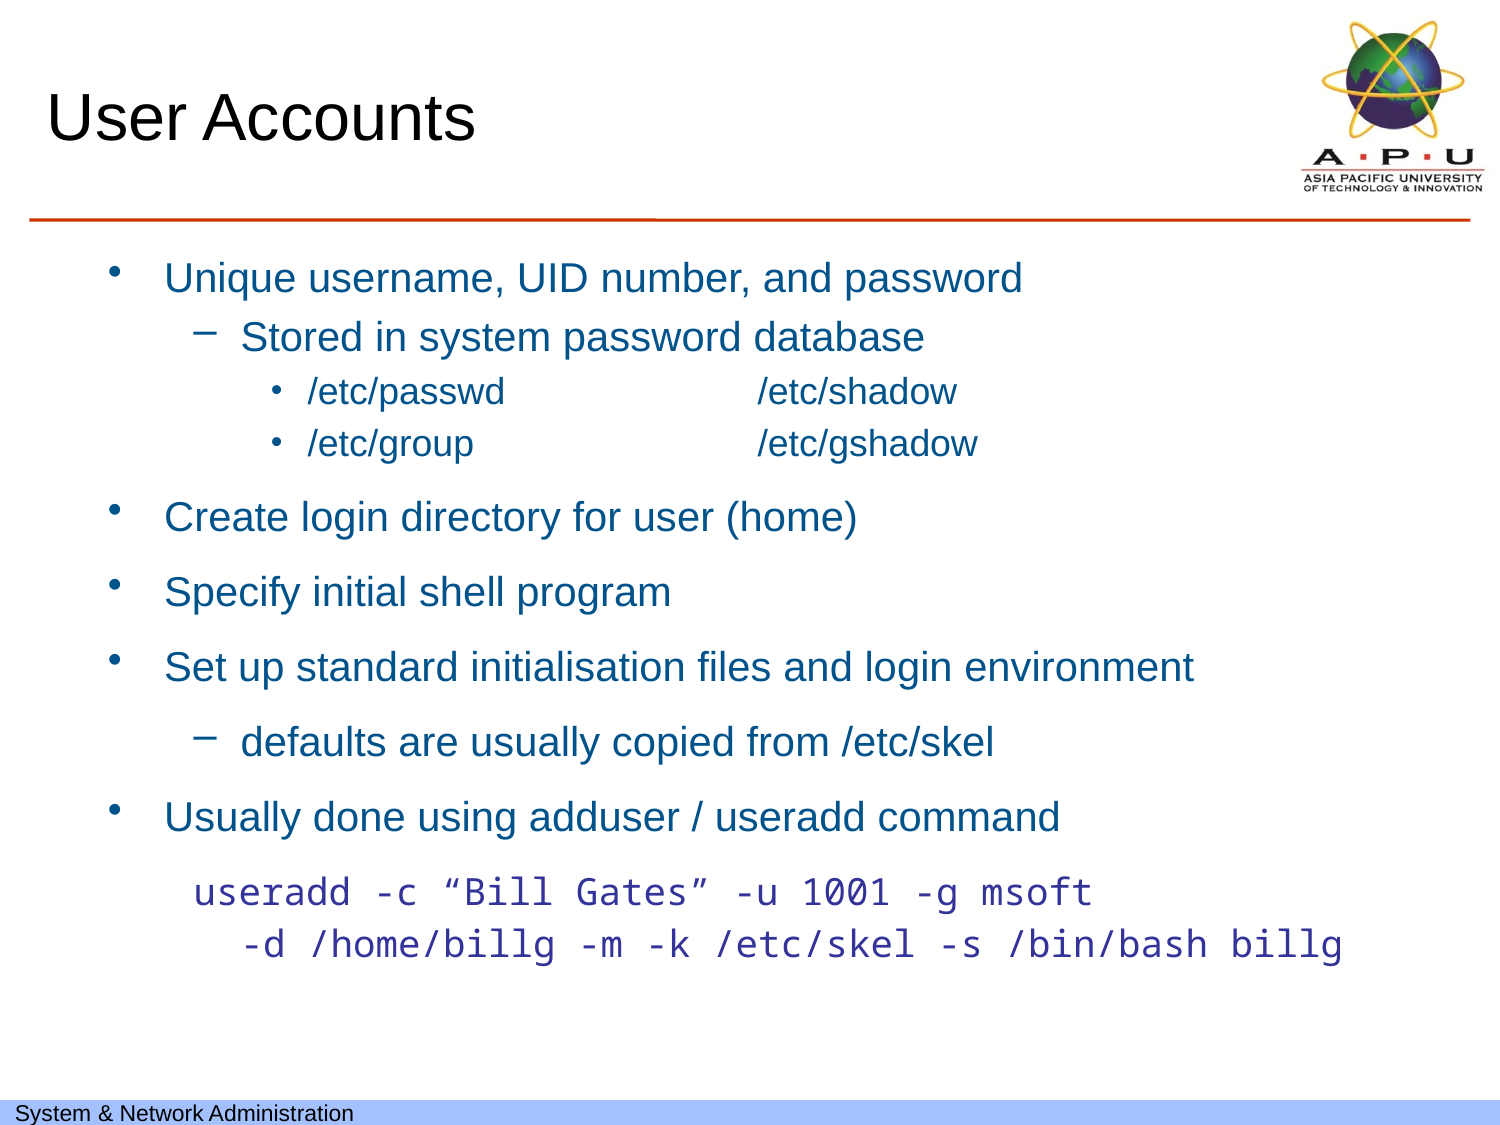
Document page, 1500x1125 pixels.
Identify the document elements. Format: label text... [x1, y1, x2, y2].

list Unique username, UID number, and password Stored in system password database /etc/passwd /etc/shadow /etc/group /etc/gshadow Create login directory for user (home) Specify initial shell program Set up standard initialisation files and login environment defaults are usually copied from /etc/skel Usually done using adduser / useradd command useradd -c “Bill Gates” -u 1001 -g msoft -d /home/billg -m -k /etc/skel -s /bin/bash billg [76, 243, 1426, 1003]
title User Accounts [31, 29, 1111, 198]
picture [1287, 0, 1500, 213]
